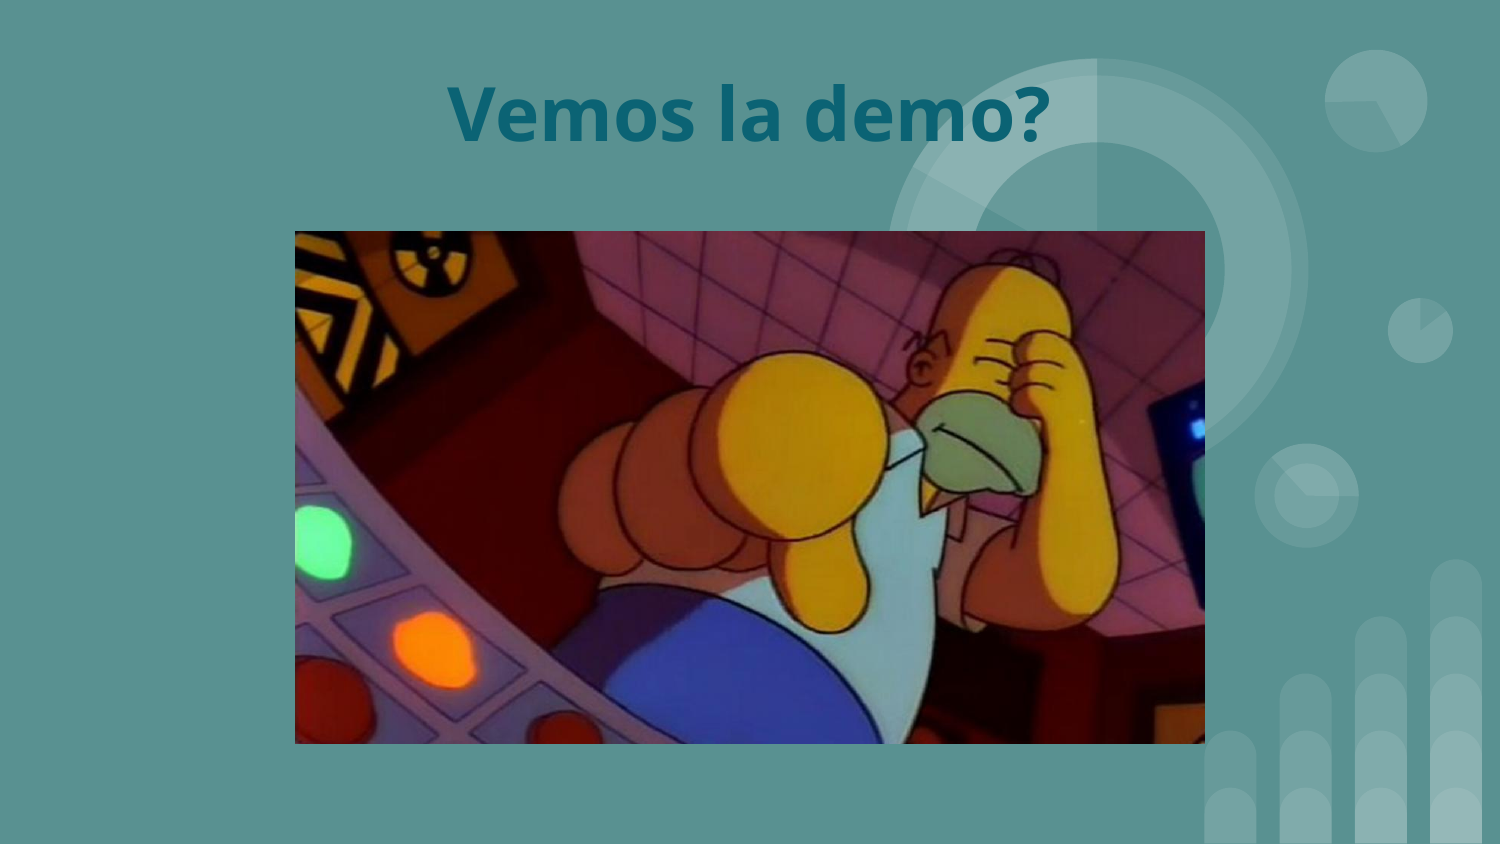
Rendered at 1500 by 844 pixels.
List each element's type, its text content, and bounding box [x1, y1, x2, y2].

title Vemos la demo? [71, 51, 1429, 762]
picture [294, 231, 1206, 745]
